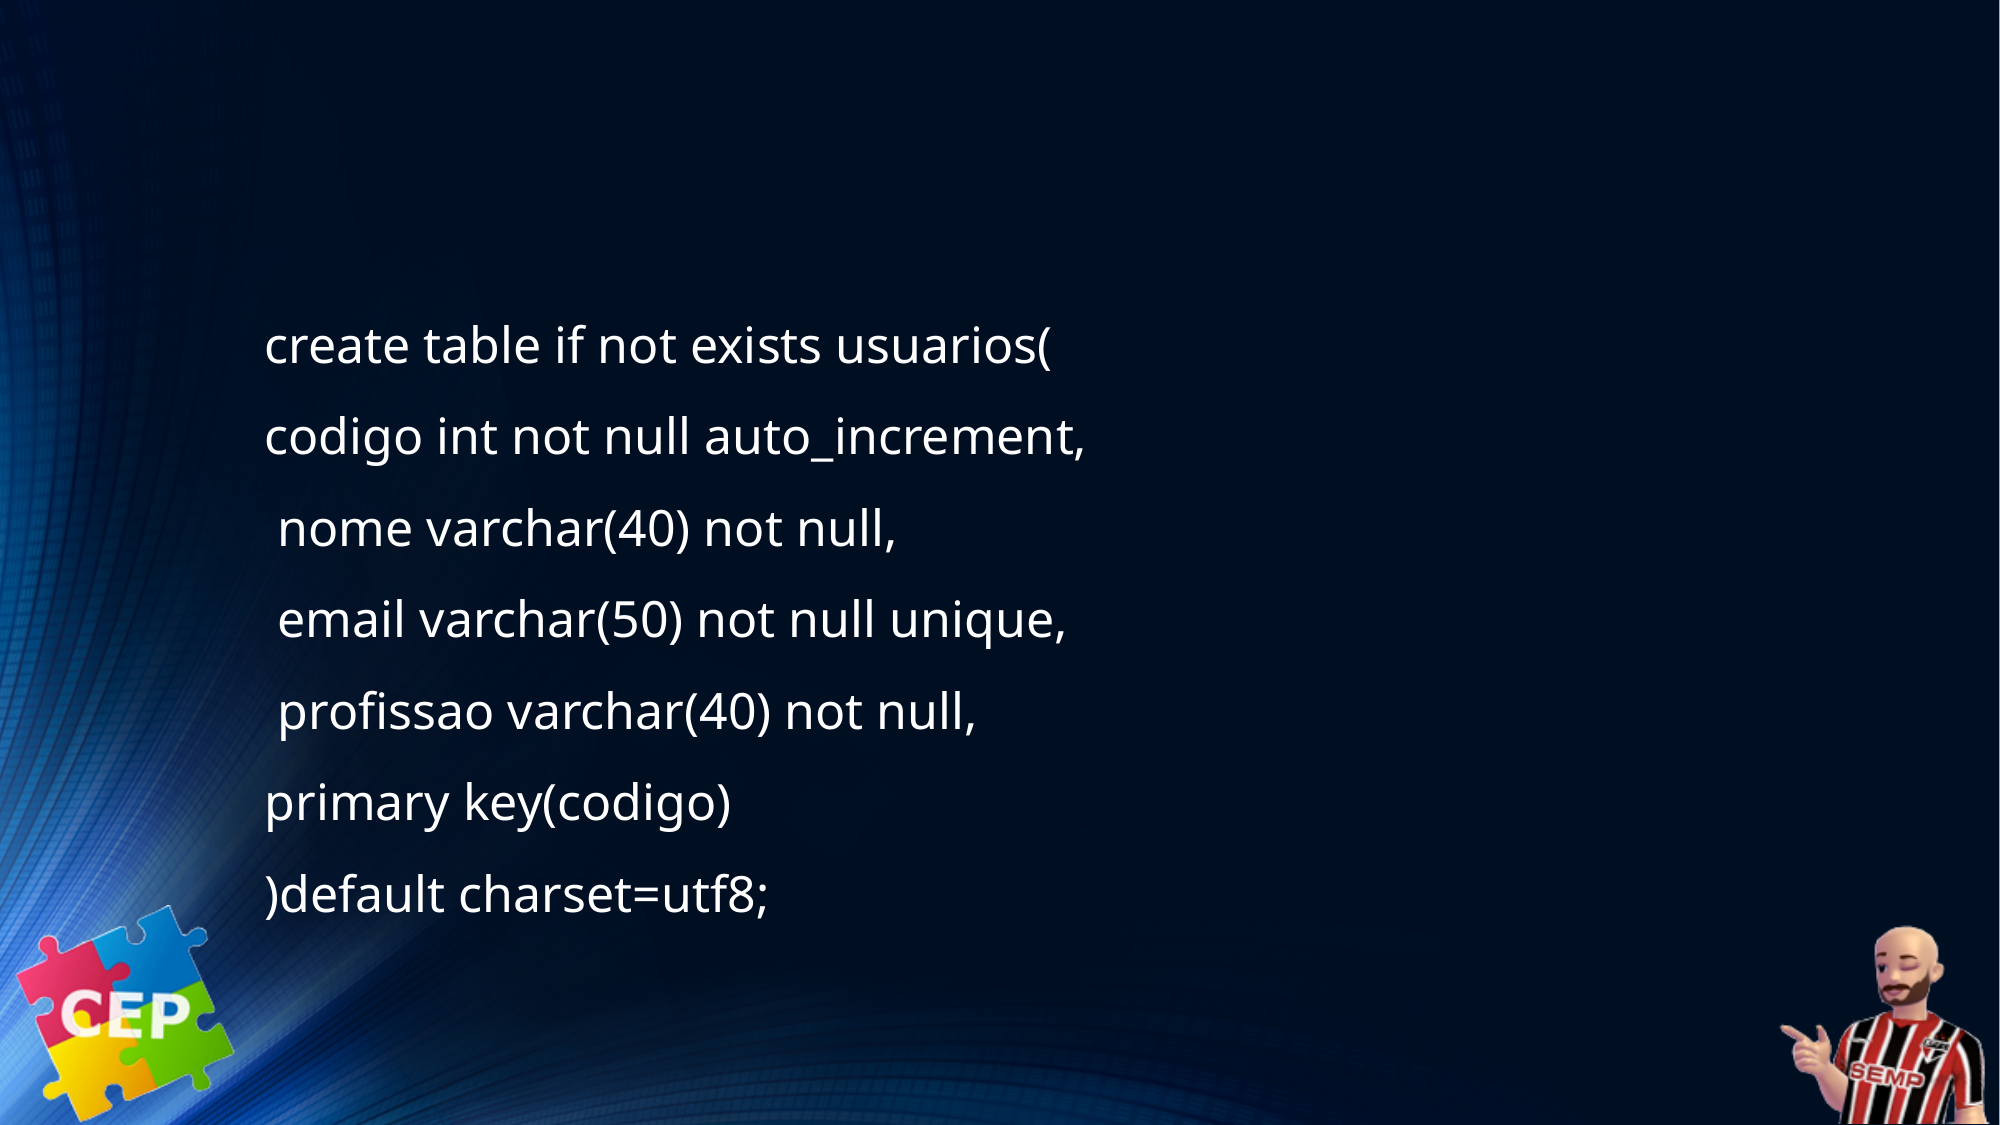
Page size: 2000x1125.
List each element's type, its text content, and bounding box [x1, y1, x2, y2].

picture [0, 0, 2000, 1125]
list create table if not exists usuarios( codigo int not null auto_increment, nome varchar(40) not null, email varchar(50) not null unique, profissao varchar(40) not null, primary key(codigo) )default charset=utf8; [249, 312, 1749, 988]
